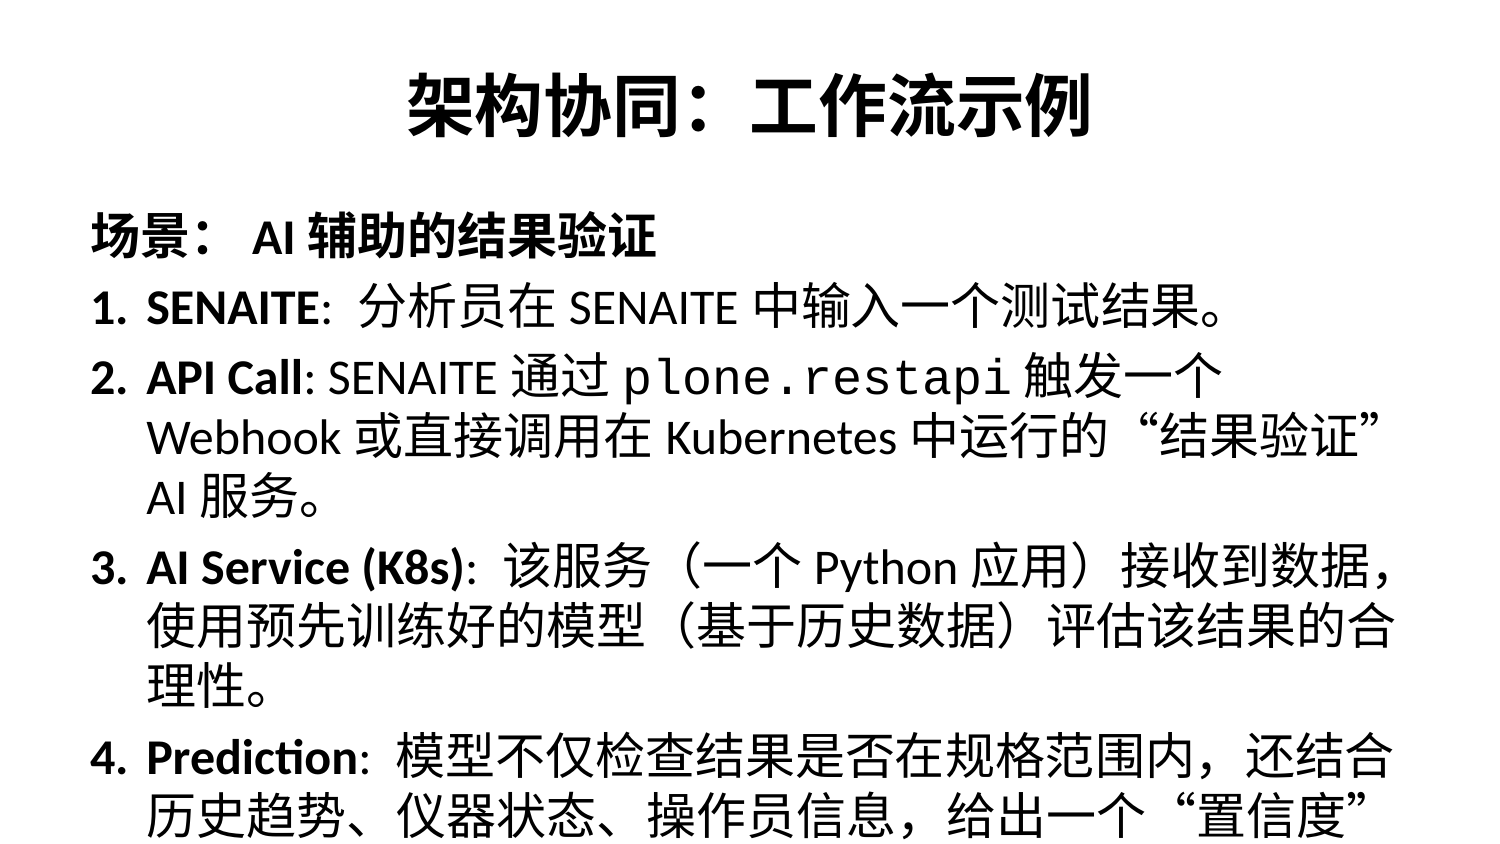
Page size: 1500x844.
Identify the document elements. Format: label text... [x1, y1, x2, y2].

list 场景：AI辅助的结果验证 SENAITE: 分析员在SENAITE中输入一个测试结果。 API Call: SENAITE通过plone.restapi触发一个Webhook或直接调用在Kubernetes中运行的“结果验证”AI服务。 AI Service (K8s): 该服务（一个Python应用）接收到数据，使用预先训练好的模型（基于历史数据）评估该结果的合理性。 Prediction: 模型不仅检查结果是否在规格范围内，还结合历史趋势、仪器状态、操作员信息，给出一个“置信度”分数。 Feedback: AI服务将“置信度”和建议（如“结果偏高，请检查校准曲线”）返回给SENAITE。 SENAITE UI: 在界面上向分析员高亮显示此结果，并附上AI的建议。 [75, 196, 1425, 754]
title 架构协同：工作流示例 [75, 33, 1425, 175]
